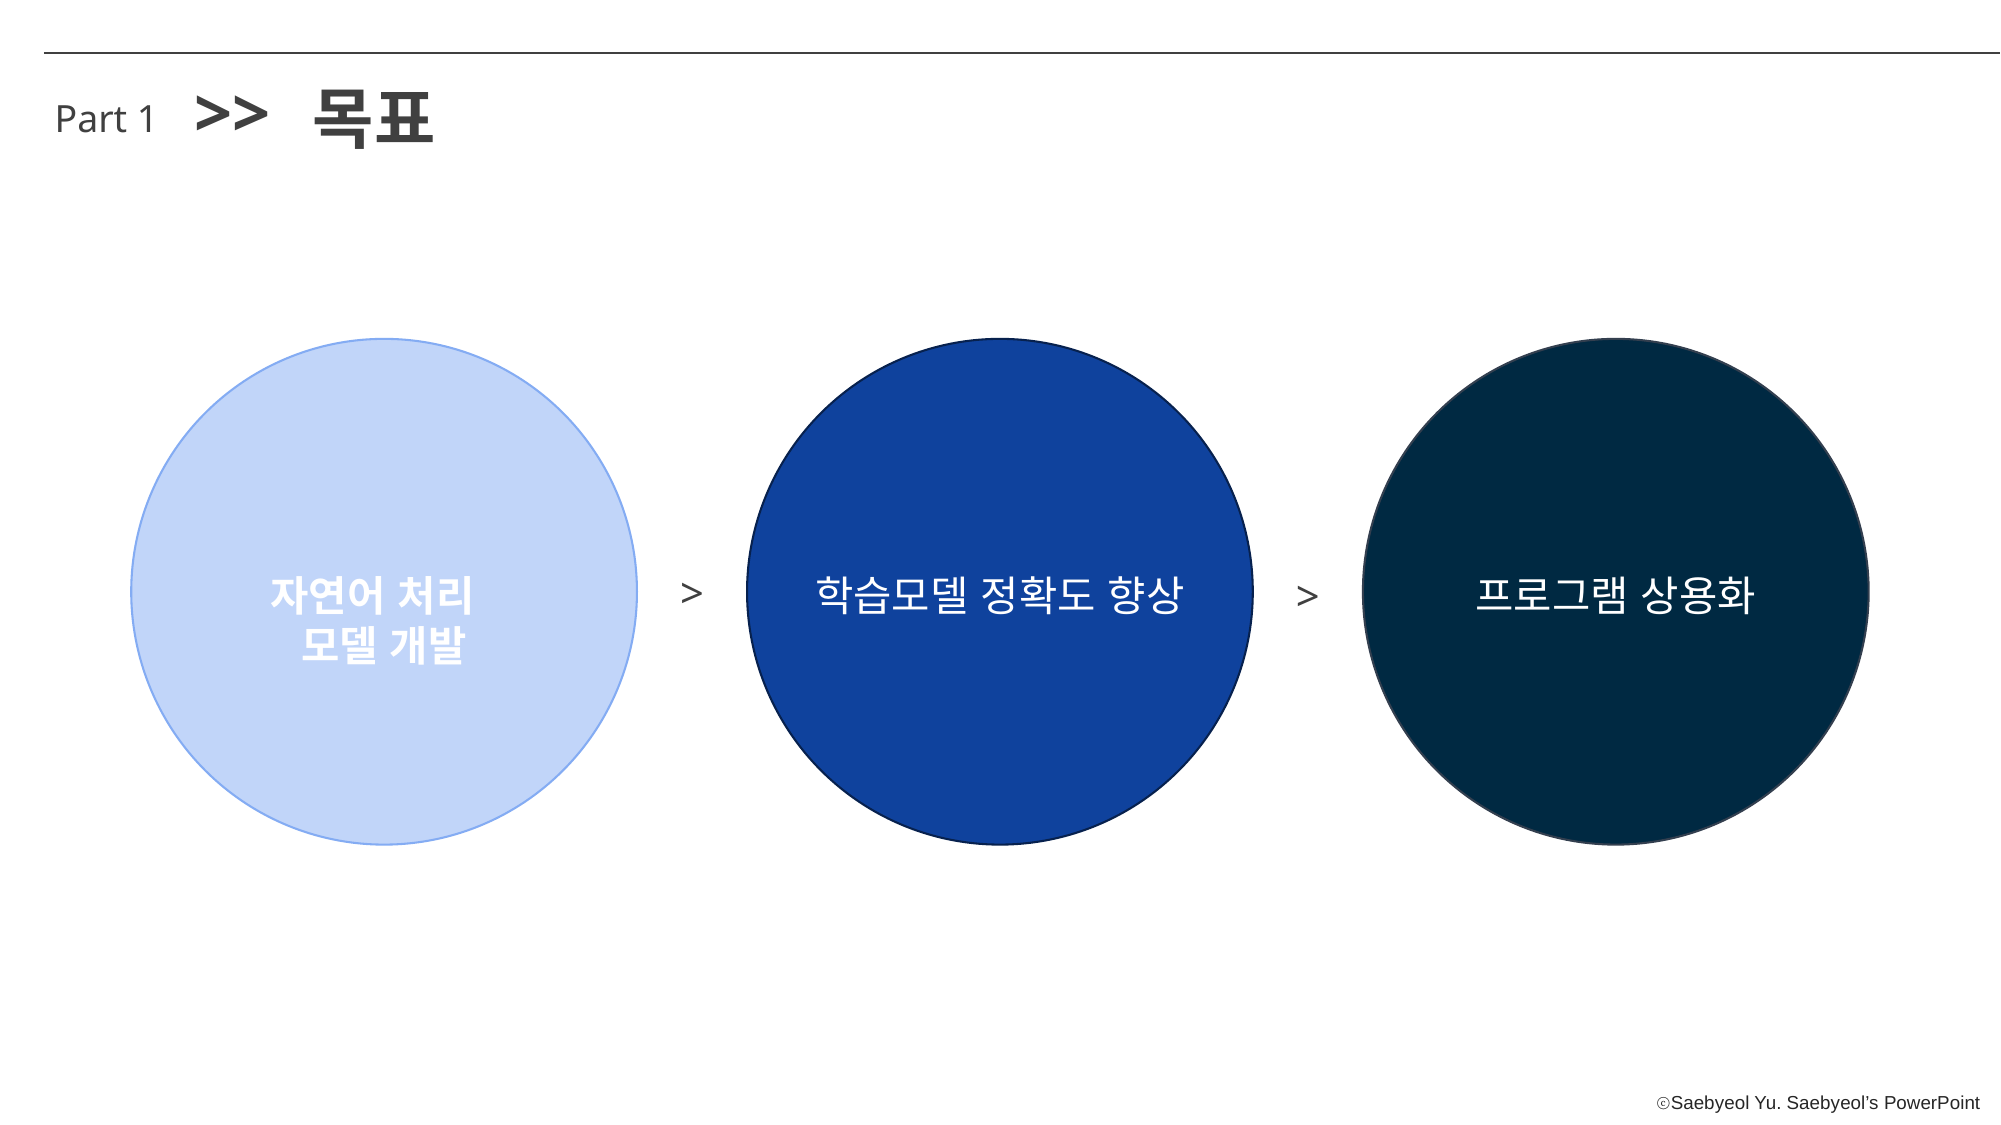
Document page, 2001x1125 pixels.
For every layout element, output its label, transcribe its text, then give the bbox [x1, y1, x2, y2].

text_box 목표 [297, 69, 451, 165]
text_box [1361, 337, 1870, 846]
text_box 자연어 처리 모델 개발 [255, 562, 513, 678]
text_box > [665, 558, 719, 624]
text_box [746, 337, 1254, 846]
text_box >> [179, 63, 286, 159]
text_box Part 1 [39, 87, 174, 147]
text_box [130, 337, 639, 846]
text_box 학습모델 정확도 향상 [800, 562, 1200, 628]
text_box 프로그램 상용화 [1460, 562, 1772, 628]
text_box > [1281, 562, 1335, 628]
